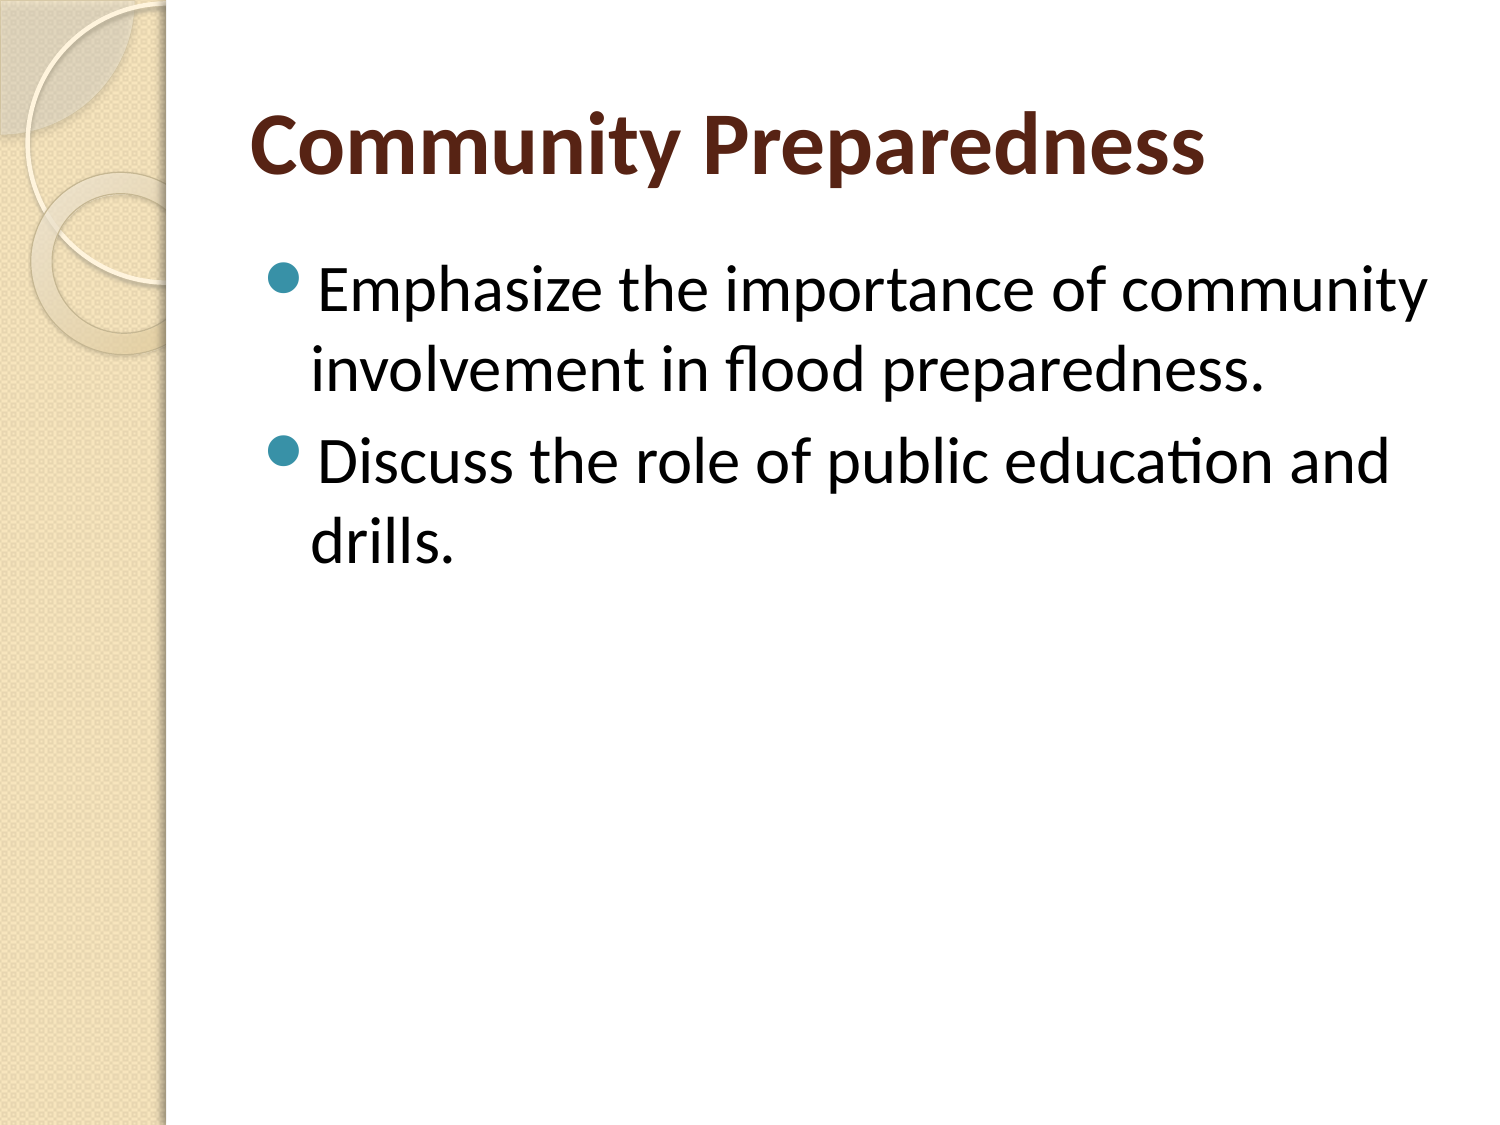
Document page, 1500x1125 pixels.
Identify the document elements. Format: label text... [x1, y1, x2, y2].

list Emphasize the importance of community involvement in flood preparedness. Discuss the role of public education and drills. [235, 237, 1466, 1025]
title Community Preparedness [235, 45, 1466, 233]
